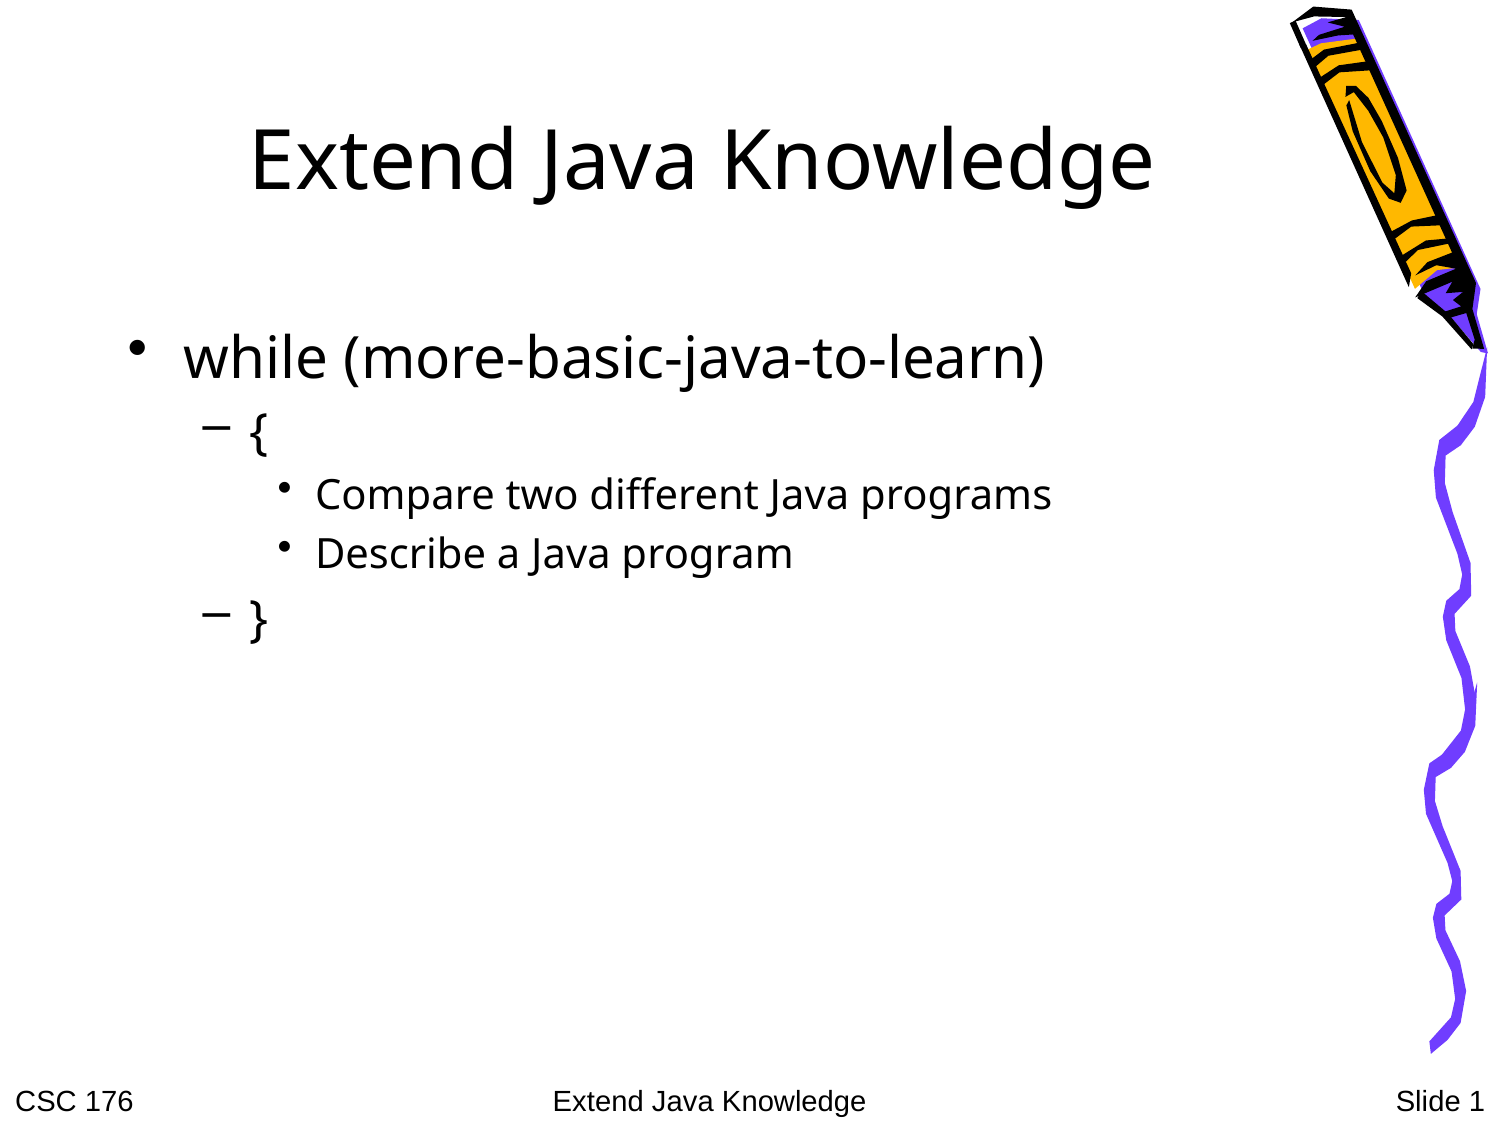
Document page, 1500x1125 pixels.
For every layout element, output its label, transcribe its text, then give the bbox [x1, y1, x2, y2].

list while (more-basic-java-to-learn) { Compare two different Java programs Describe a Java program } [112, 311, 1376, 1026]
title Extend Java Knowledge [112, 24, 1293, 288]
